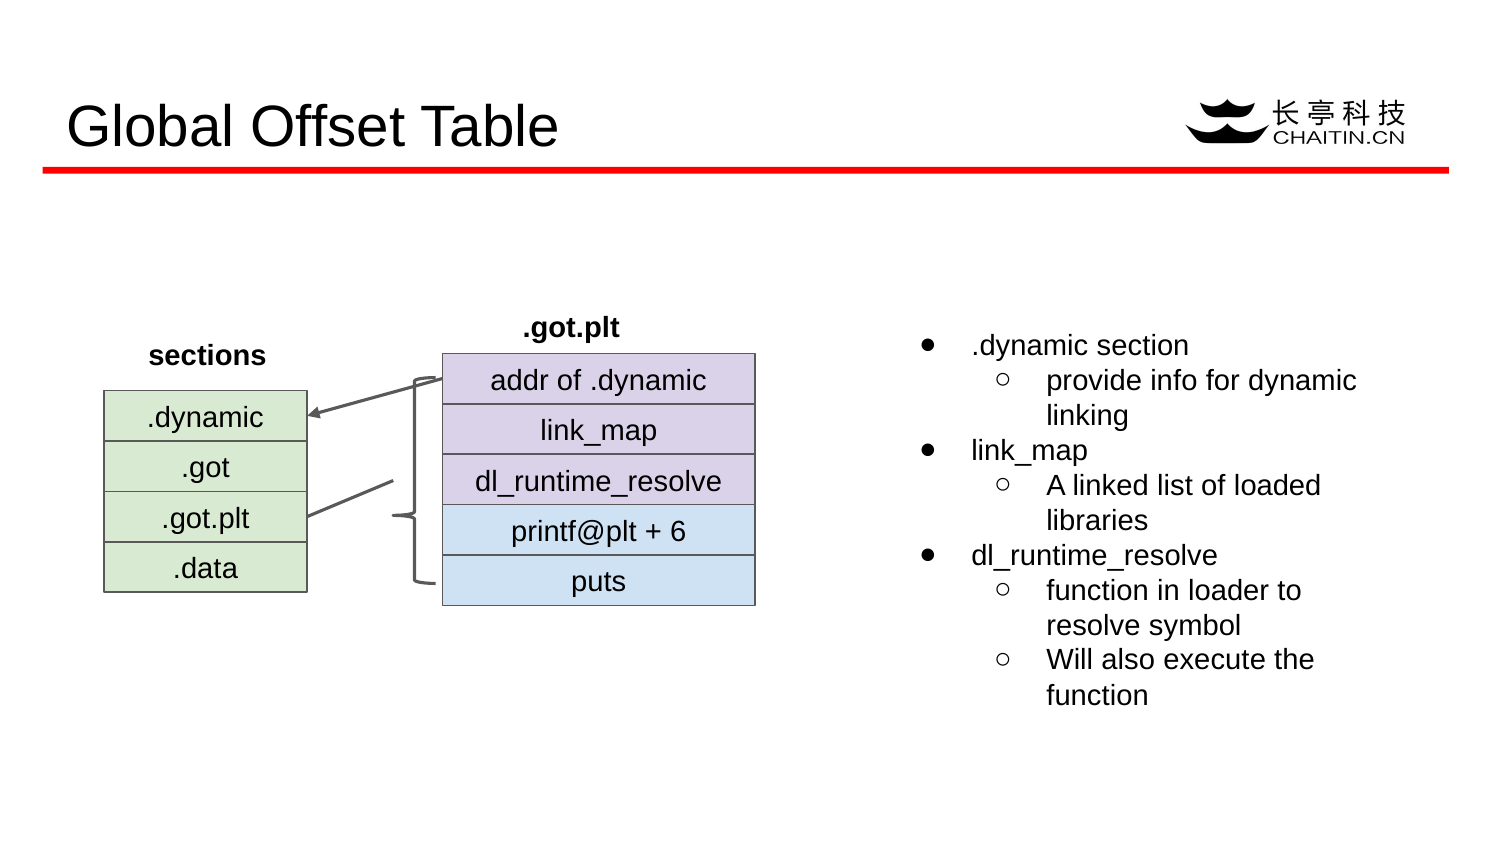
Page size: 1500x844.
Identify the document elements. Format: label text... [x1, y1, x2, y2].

text_box dl_runtime_resolve [442, 454, 756, 504]
text_box .data [103, 541, 308, 593]
text_box link_map [442, 403, 756, 454]
text_box puts [442, 555, 756, 606]
text_box printf@plt + 6 [442, 504, 756, 555]
text_box .got.plt [103, 491, 308, 541]
text_box [395, 424, 436, 584]
text_box .got.plt [489, 306, 653, 344]
text_box sections [125, 335, 290, 373]
text_box .got [103, 441, 308, 491]
text_box .dynamic section provide info for dynamic linking link_map A linked list of loaded libraries dl_runtime_resolve function in loader to resolve symbol Will also execute the function [881, 311, 1417, 725]
title Global Offset Table [51, 72, 1449, 167]
text_box .dynamic [103, 390, 308, 441]
text_box addr of .dynamic [442, 353, 756, 403]
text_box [306, 378, 443, 417]
